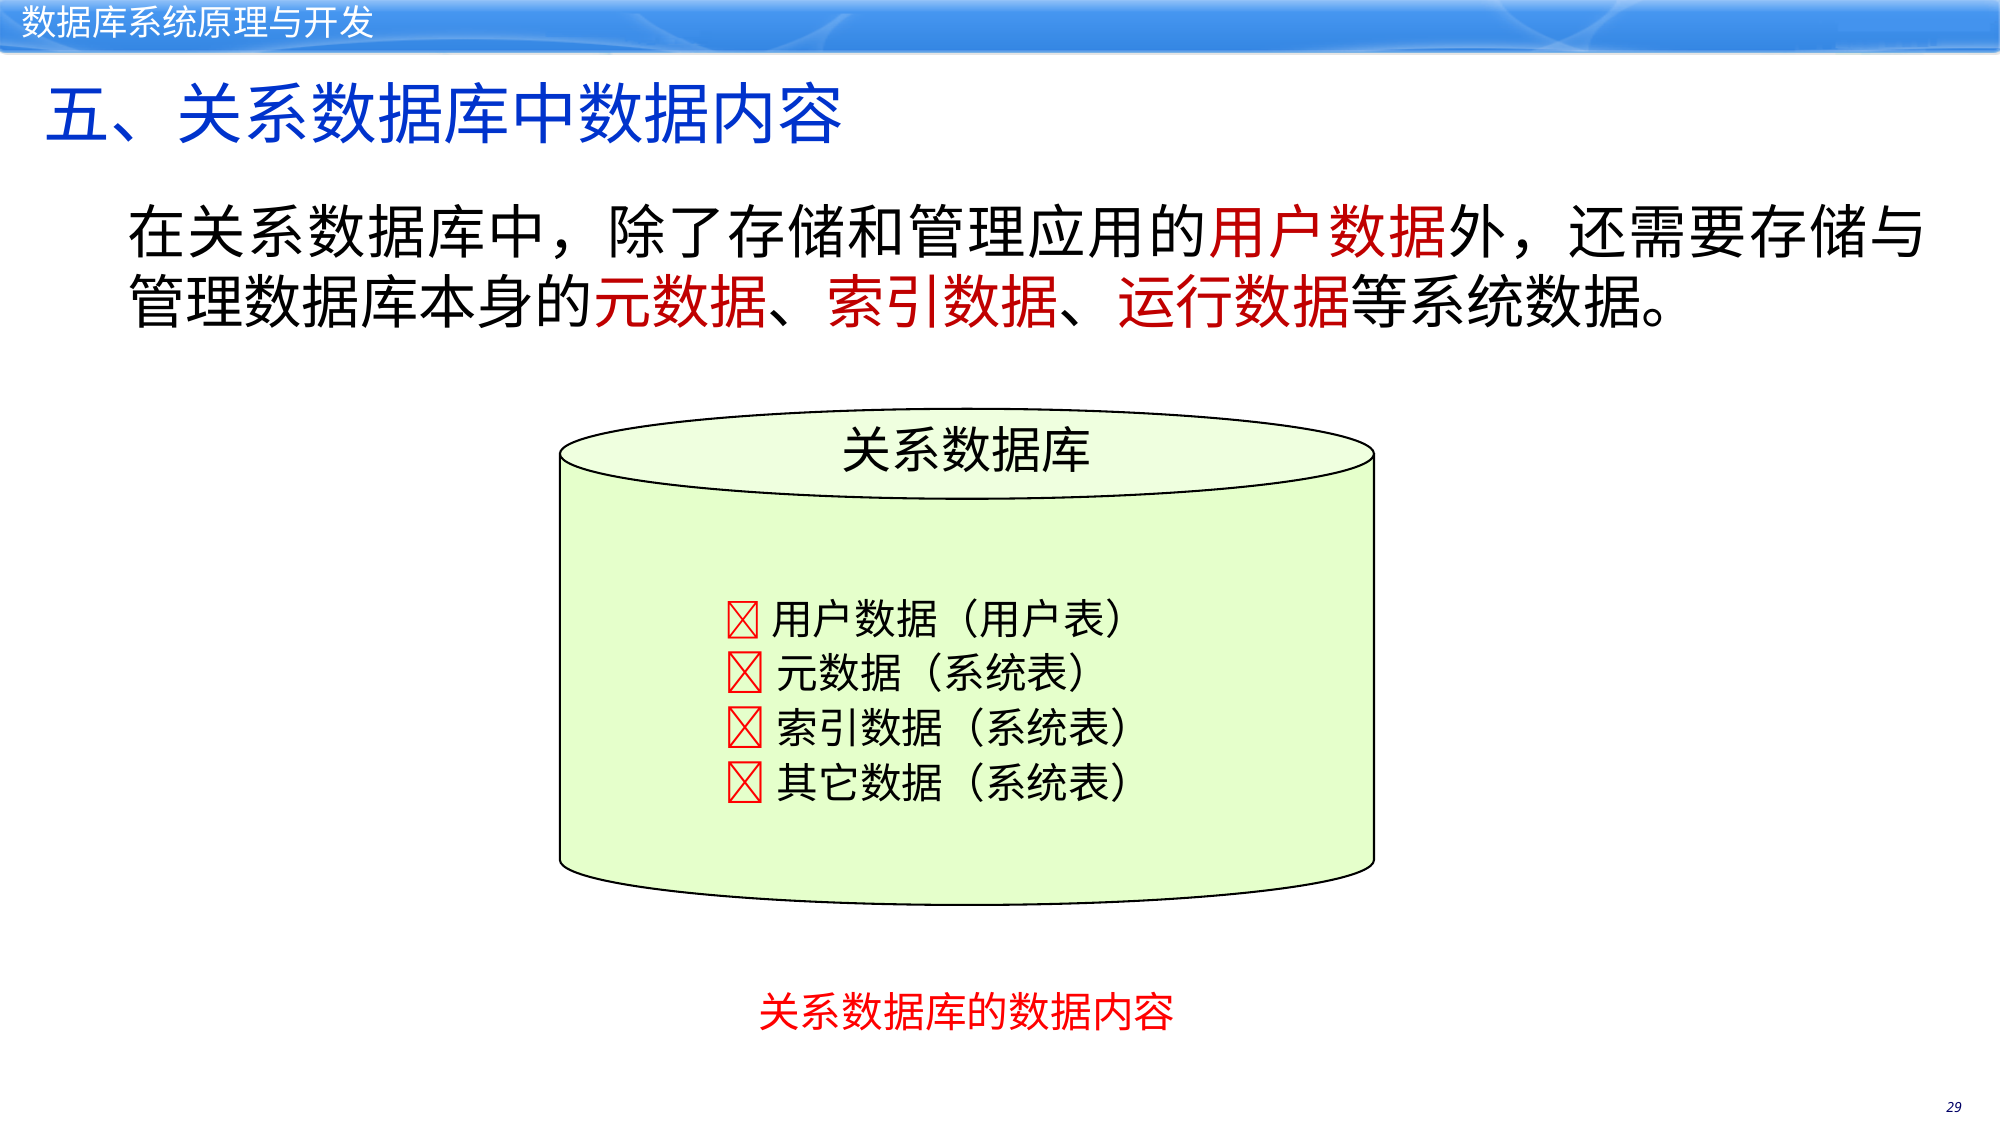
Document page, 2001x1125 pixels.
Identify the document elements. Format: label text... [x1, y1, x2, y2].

text_box 五、关系数据库中数据内容 [31, 66, 1083, 159]
picture [0, 0, 2000, 55]
text_box 关系数据库的数据内容 [743, 987, 1191, 1043]
text_box 用户数据（用户表） 元数据（系统表） 索引数据（系统表） 其它数据（系统表） [559, 411, 1374, 905]
text_box 关系数据库 [827, 411, 1107, 487]
text_box 在关系数据库中，除了存储和管理应用的用户数据外，还需要存储与管理数据库本身的元数据、索引数据、运行数据等系统数据。 [112, 187, 1943, 343]
